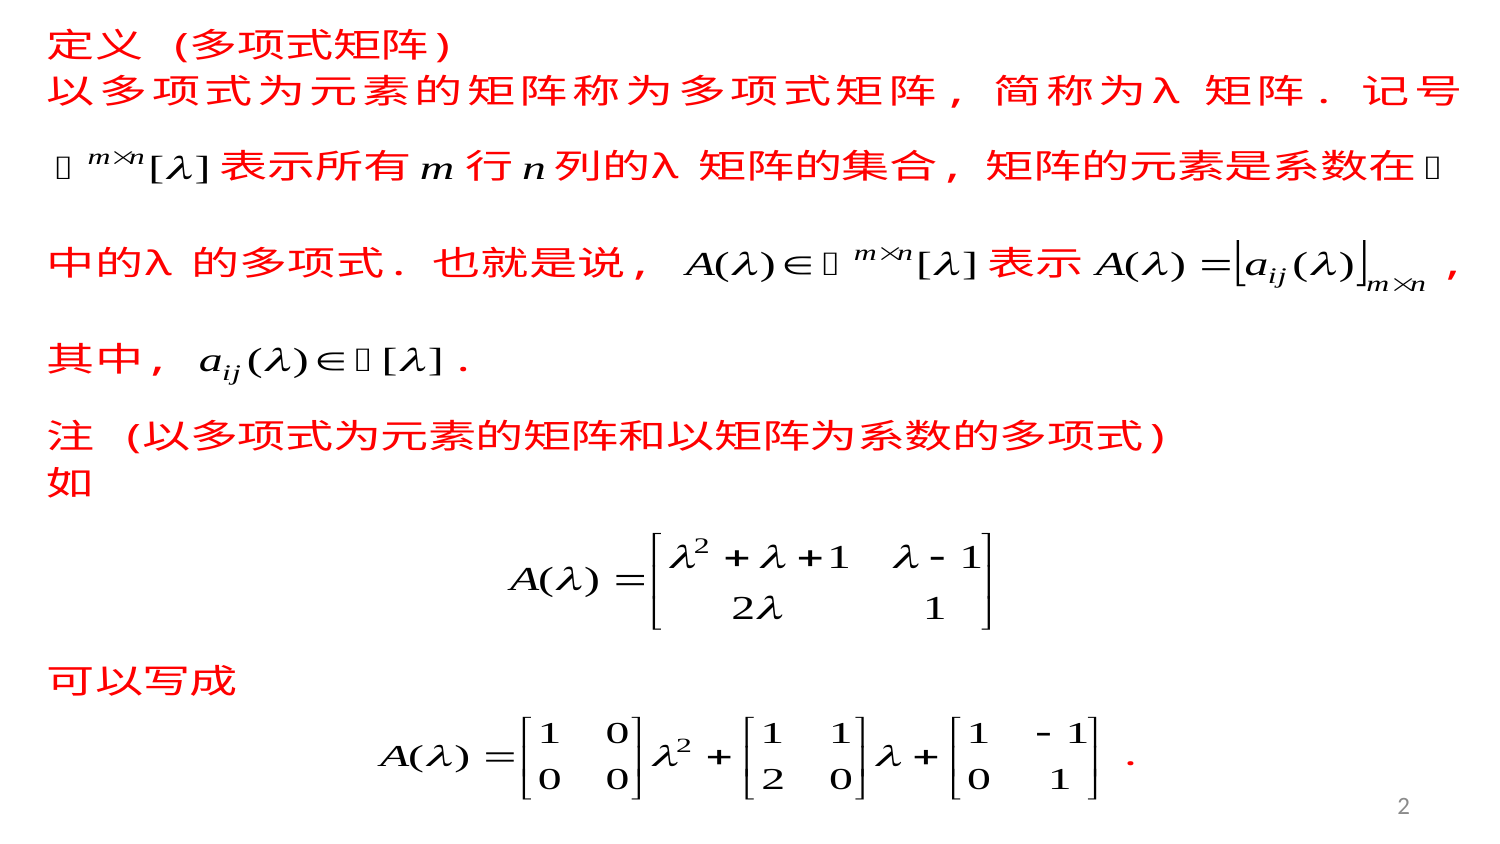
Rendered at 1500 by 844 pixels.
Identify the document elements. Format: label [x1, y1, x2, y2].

text_box [46, 23, 1466, 690]
text_box [46, 691, 1466, 826]
